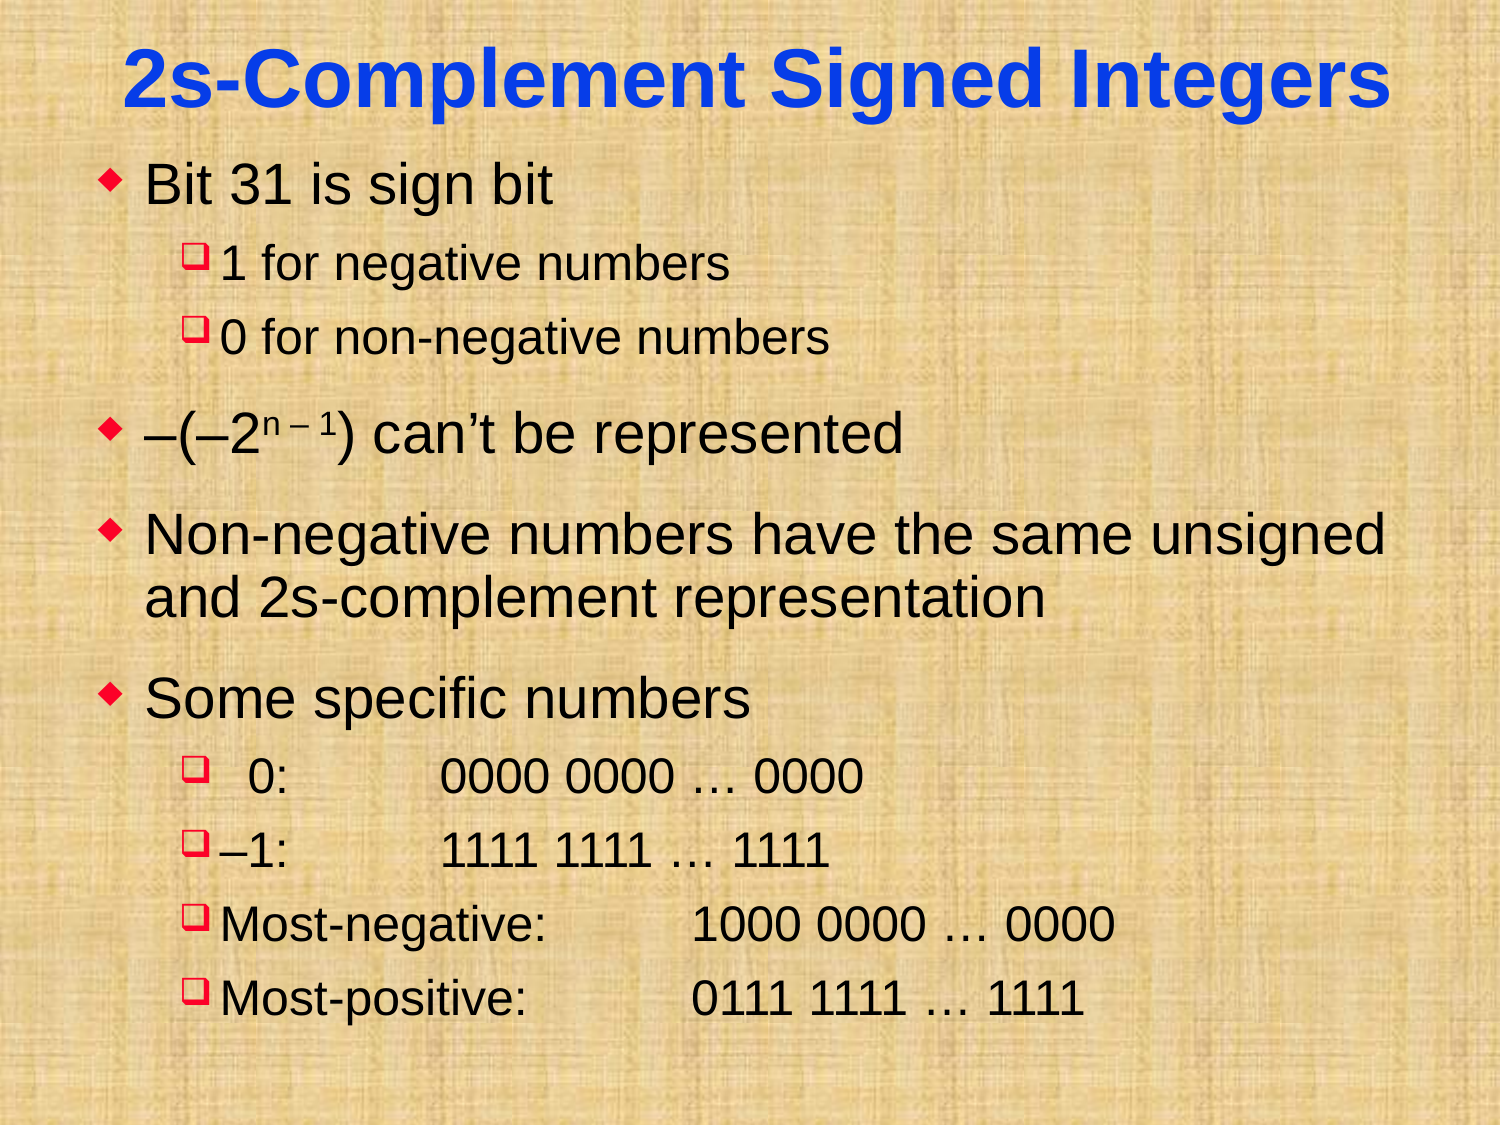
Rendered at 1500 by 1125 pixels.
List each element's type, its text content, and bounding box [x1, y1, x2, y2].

picture [0, 0, 1500, 1125]
list Bit 31 is sign bit 1 for negative numbers 0 for non-negative numbers –(–2n – 1) can’t be represented Non-negative numbers have the same unsigned and 2s-complement representation Some specific numbers 0: 0000 0000 … 0000 –1: 1111 1111 … 1111 Most-negative: 1000 0000 … 0000 Most-positive: 0111 1111 … 1111 [86, 149, 1426, 544]
title 2s-Complement Signed Integers [111, 33, 1468, 150]
